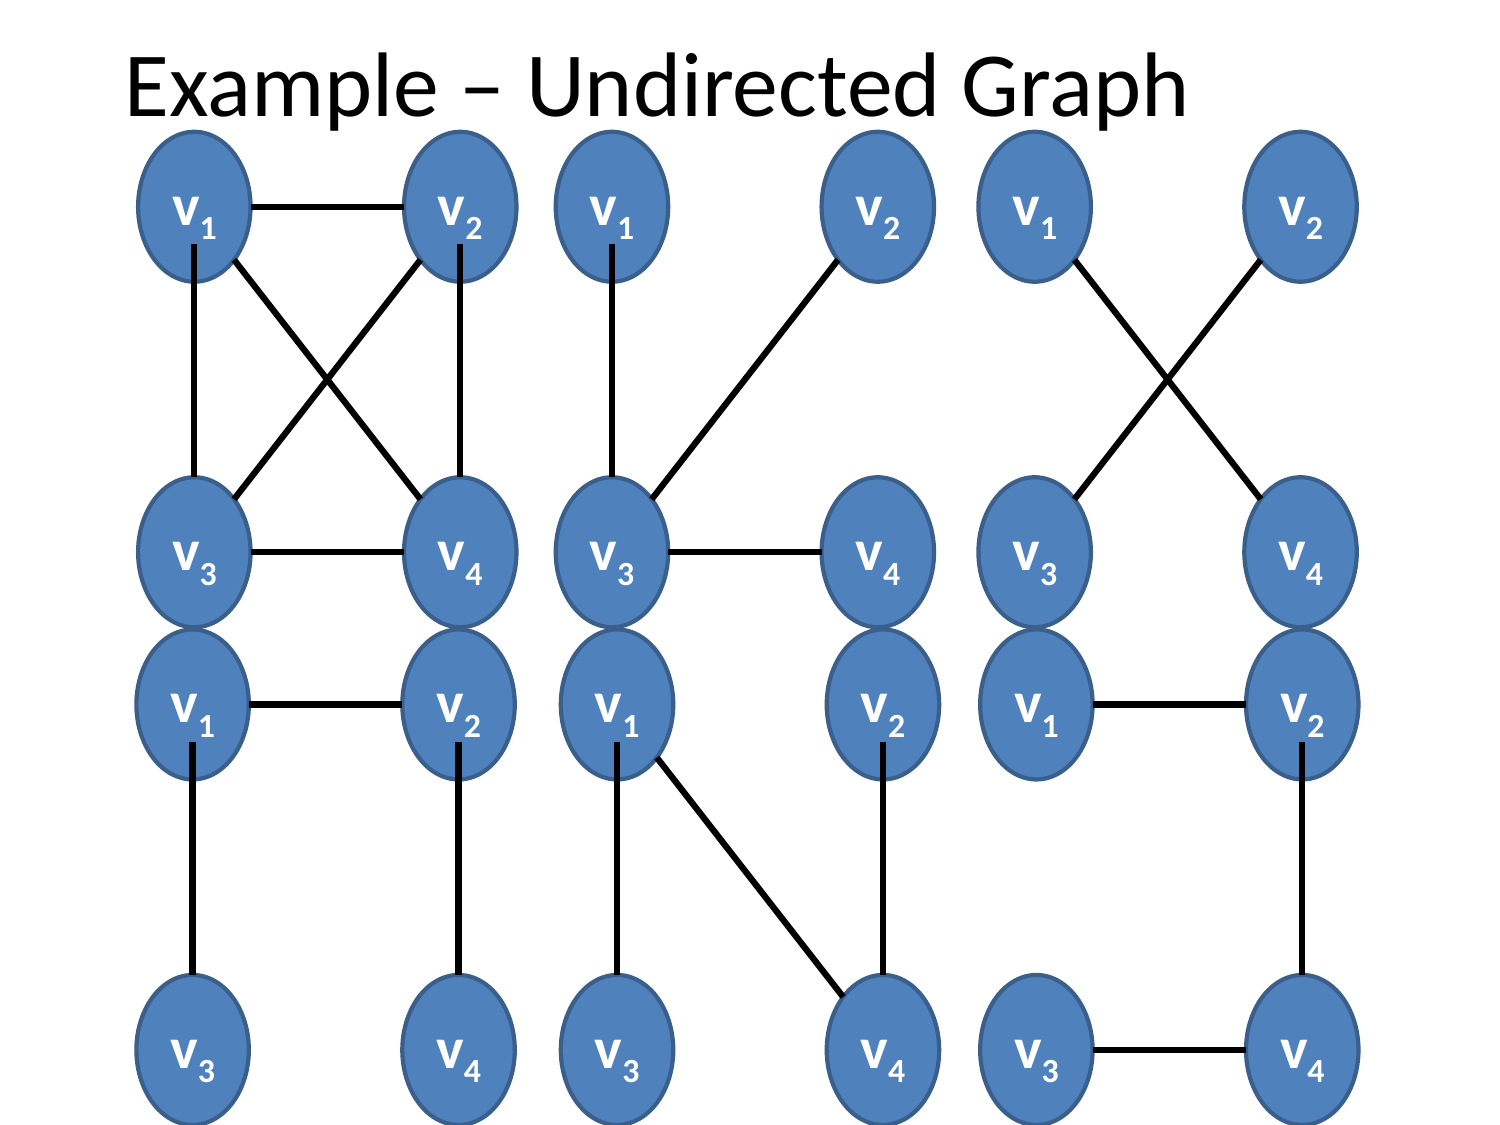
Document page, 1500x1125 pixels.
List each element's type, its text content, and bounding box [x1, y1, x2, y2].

title Example – Undirected Graph [79, 10, 1237, 149]
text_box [136, 629, 515, 1125]
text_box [560, 629, 940, 1125]
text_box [555, 131, 935, 628]
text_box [137, 131, 517, 628]
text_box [978, 131, 1357, 628]
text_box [979, 629, 1359, 1125]
